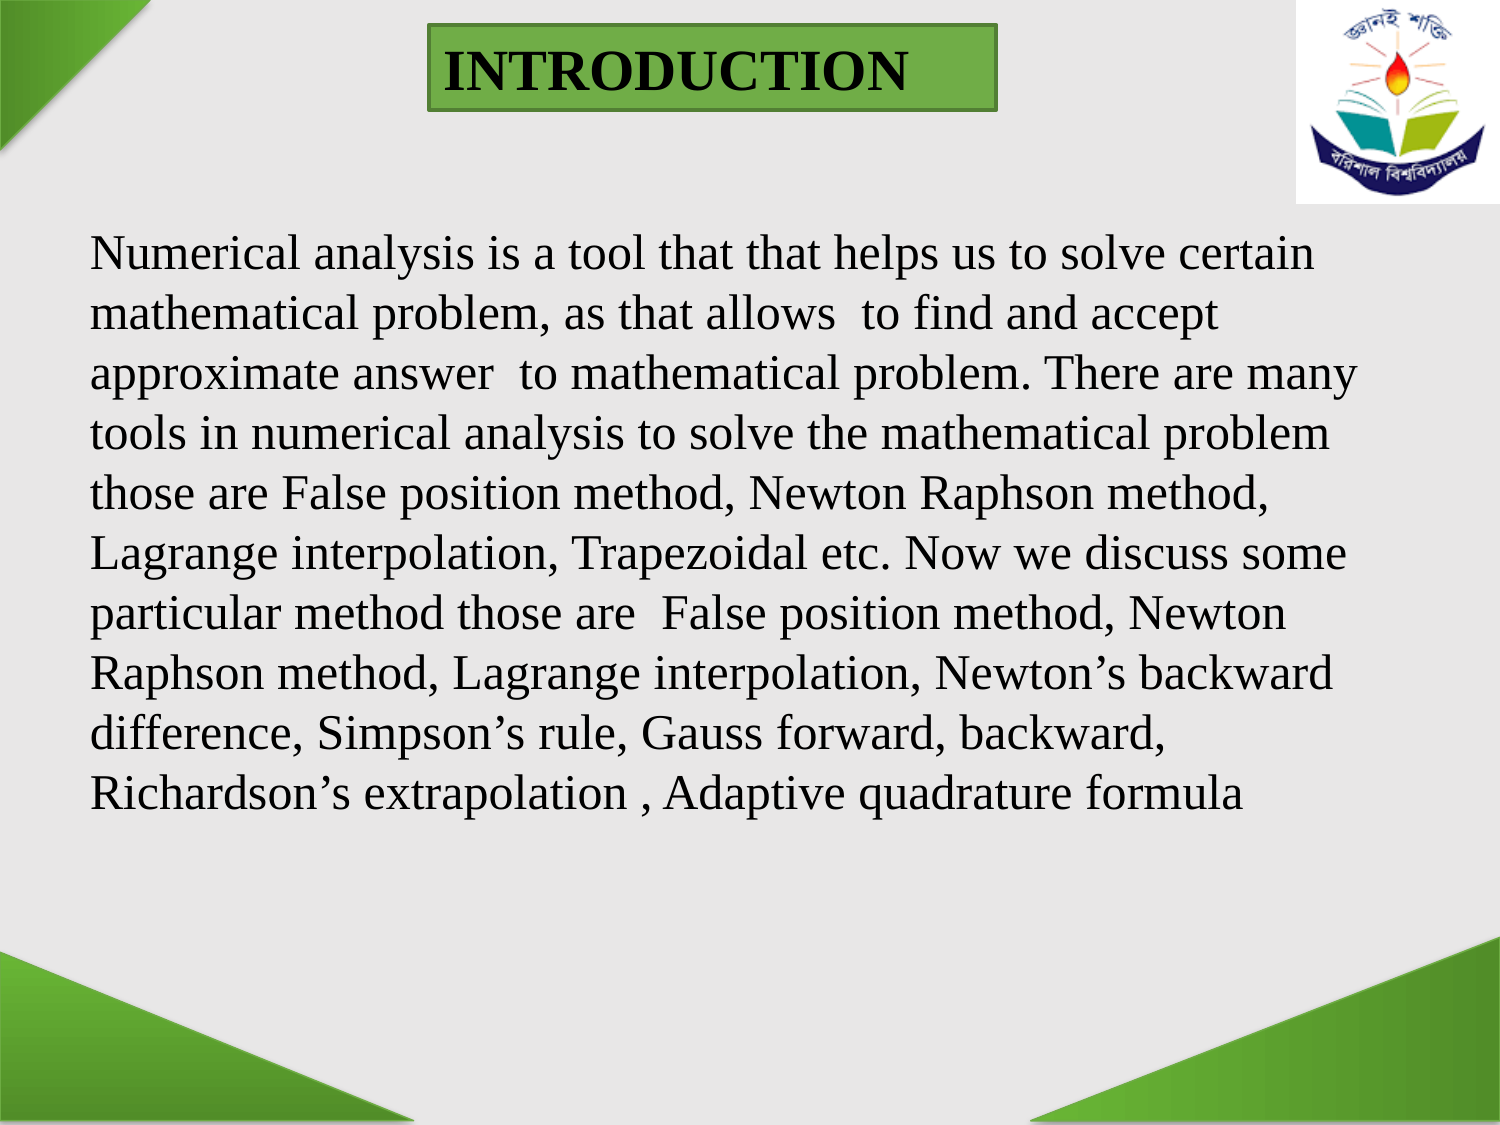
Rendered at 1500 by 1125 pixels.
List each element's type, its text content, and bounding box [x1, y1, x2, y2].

text_box INTRODUCTION [427, 23, 998, 112]
picture [1296, 0, 1500, 204]
